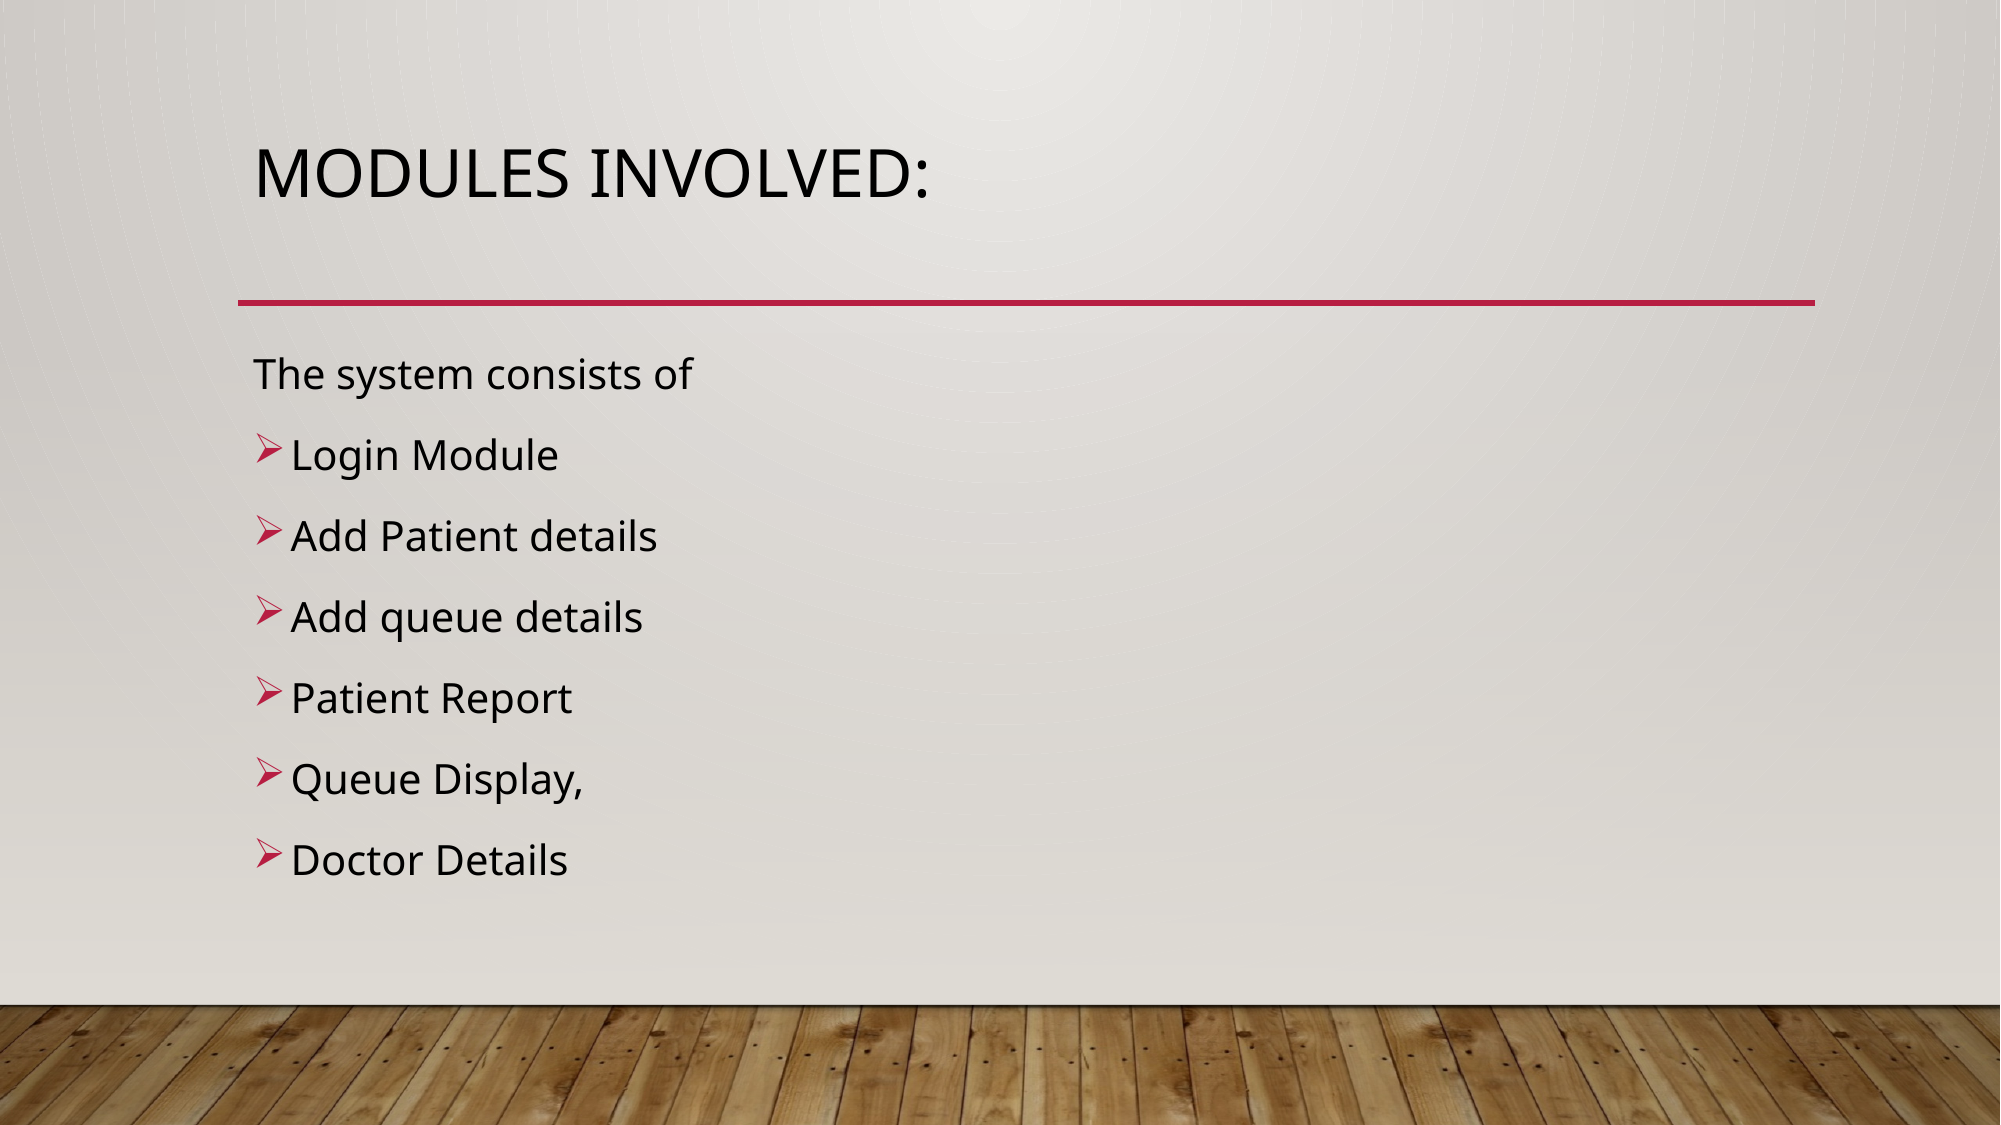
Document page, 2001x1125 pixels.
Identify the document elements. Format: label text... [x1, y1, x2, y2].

picture [0, 1005, 2000, 1125]
title Modules Involved: [238, 131, 1814, 305]
list The system consists of Login Module Add Patient details Add queue details Patient Report Queue Display, Doctor Details [238, 330, 1814, 897]
